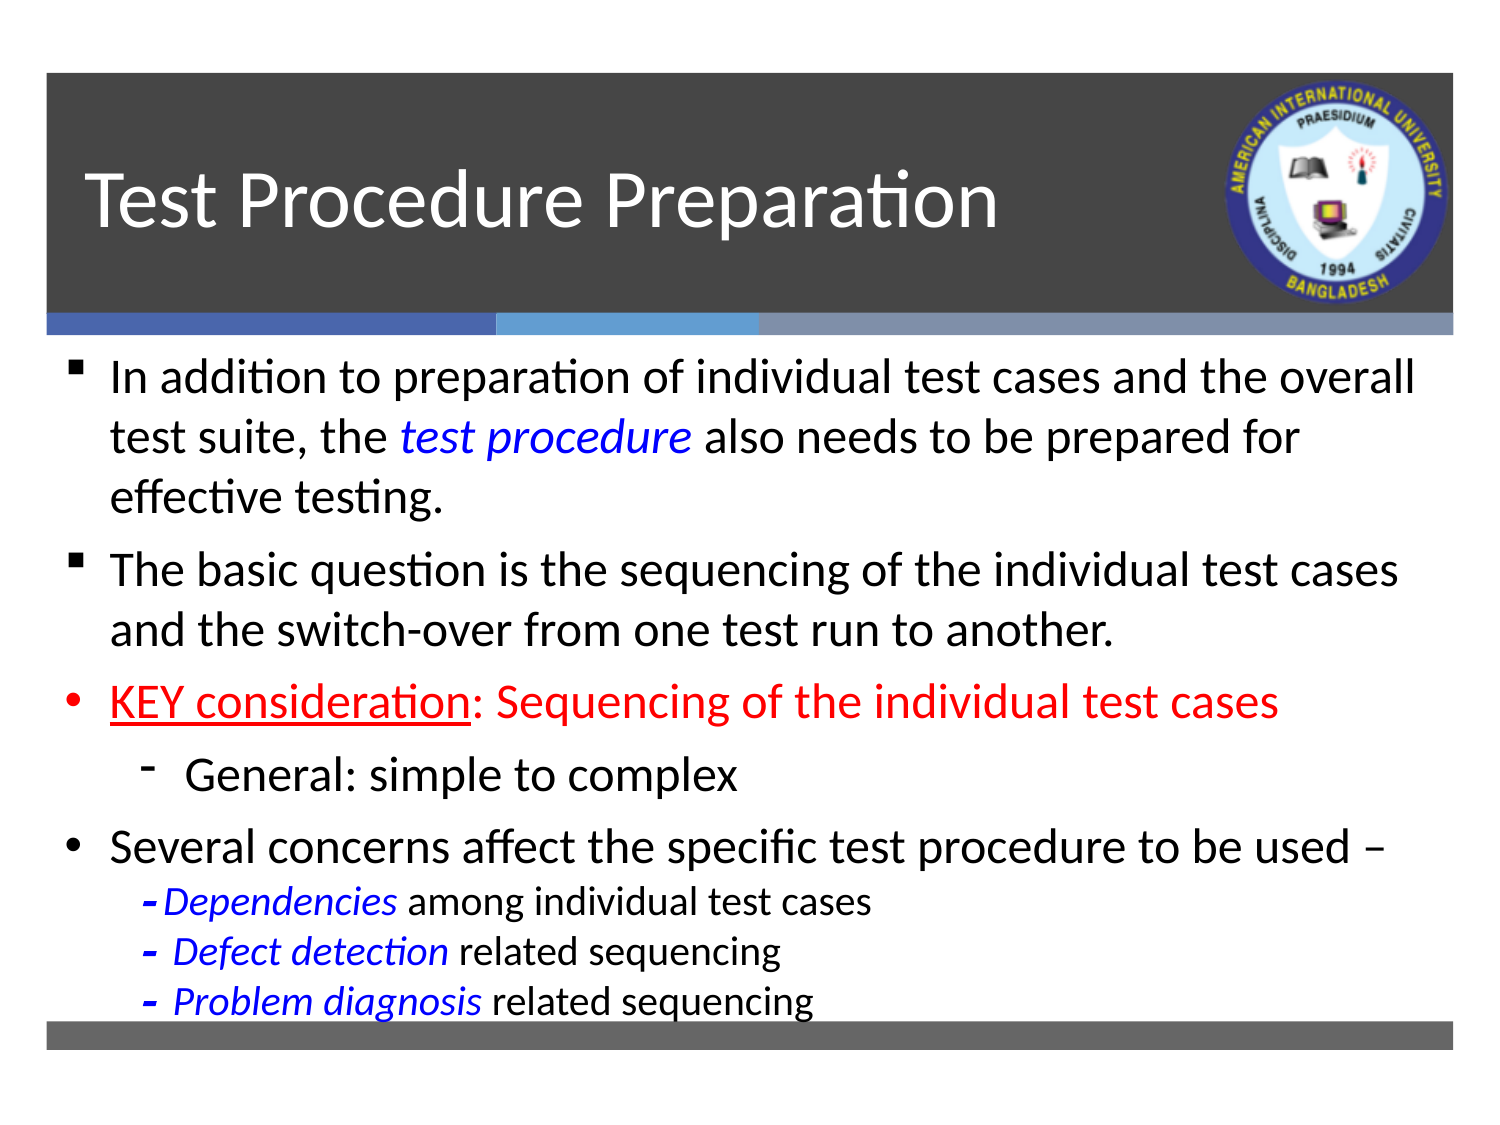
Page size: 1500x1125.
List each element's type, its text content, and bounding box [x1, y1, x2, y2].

text_box In addition to preparation of individual test cases and the overall test suite, the test procedure also needs to be prepared for effective testing. The basic question is the sequencing of the individual test cases and the switch-over from one test run to another. KEY consideration: Sequencing of the individual test cases General: simple to complex Several concerns affect the specific test procedure to be used –  Dependencies among individual test cases  Defect detection related sequencing  Problem diagnosis related sequencing [49, 336, 1449, 1032]
title Test Procedure Preparation [69, 73, 1351, 253]
picture [1220, 75, 1454, 310]
